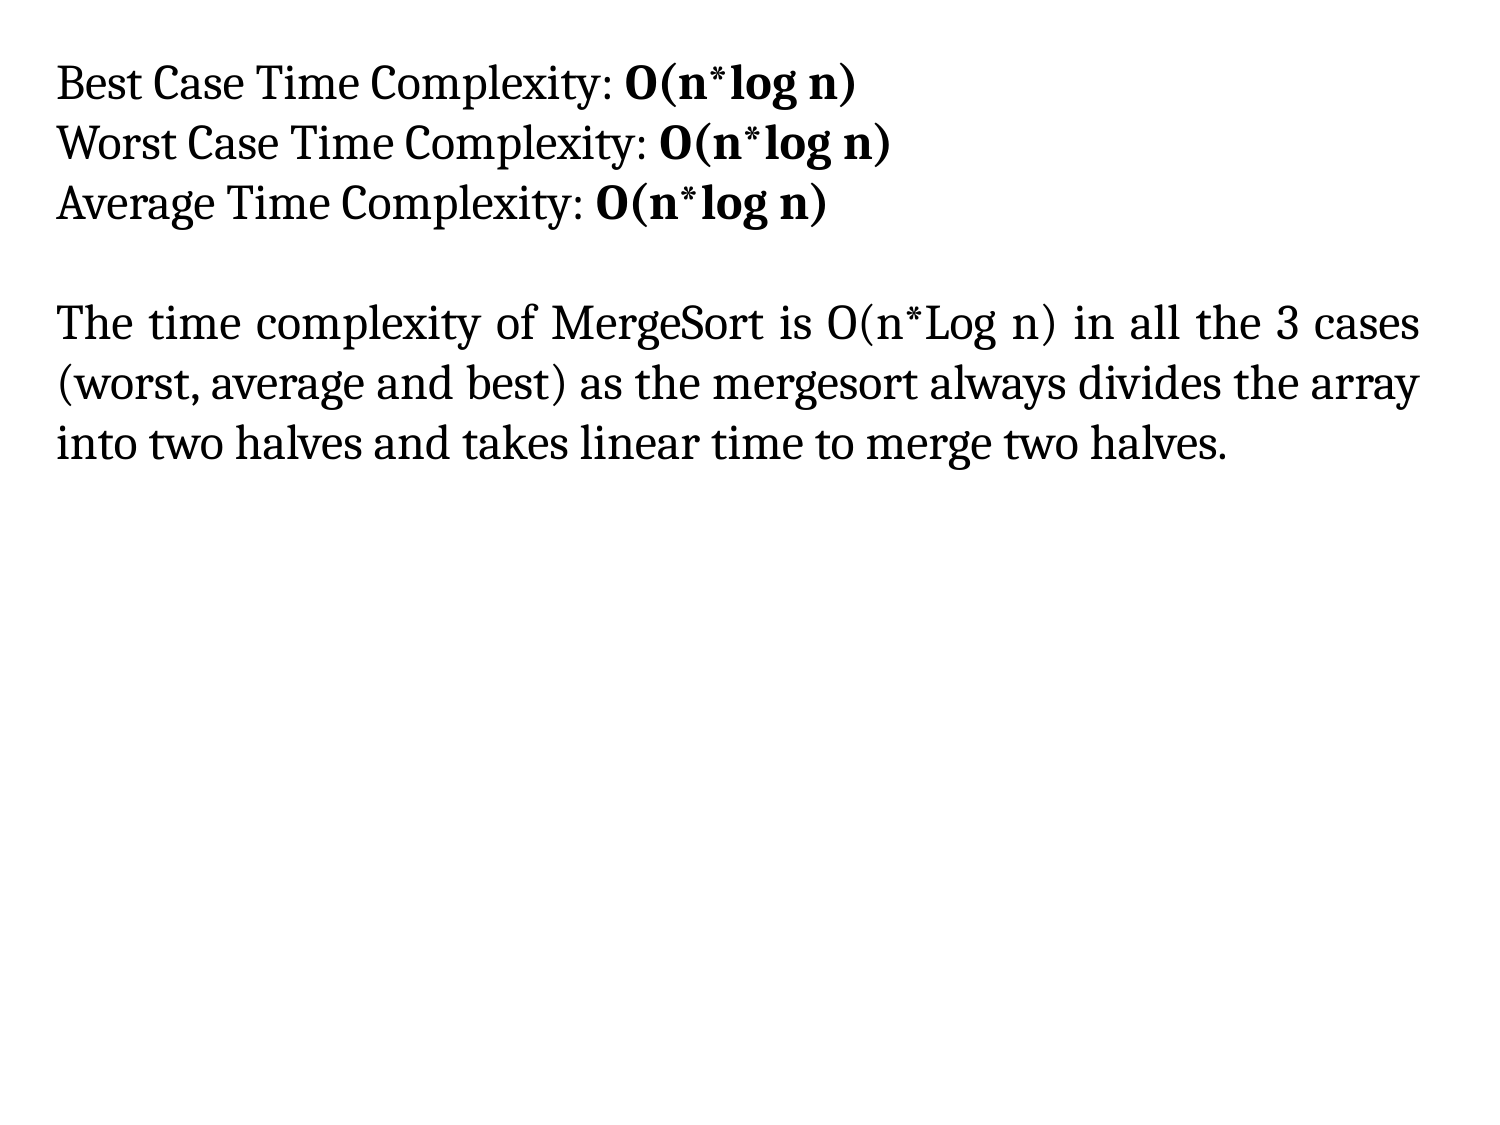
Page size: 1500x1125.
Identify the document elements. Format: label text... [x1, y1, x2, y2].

text_box Best Case Time Complexity: O(n*log n) Worst Case Time Complexity: O(n*log n) Average Time Complexity: O(n*log n) The time complexity of MergeSort is O(n*Log n) in all the 3 cases (worst, average and best) as the mergesort always divides the array into two halves and takes linear time to merge two halves. [41, 42, 1436, 478]
